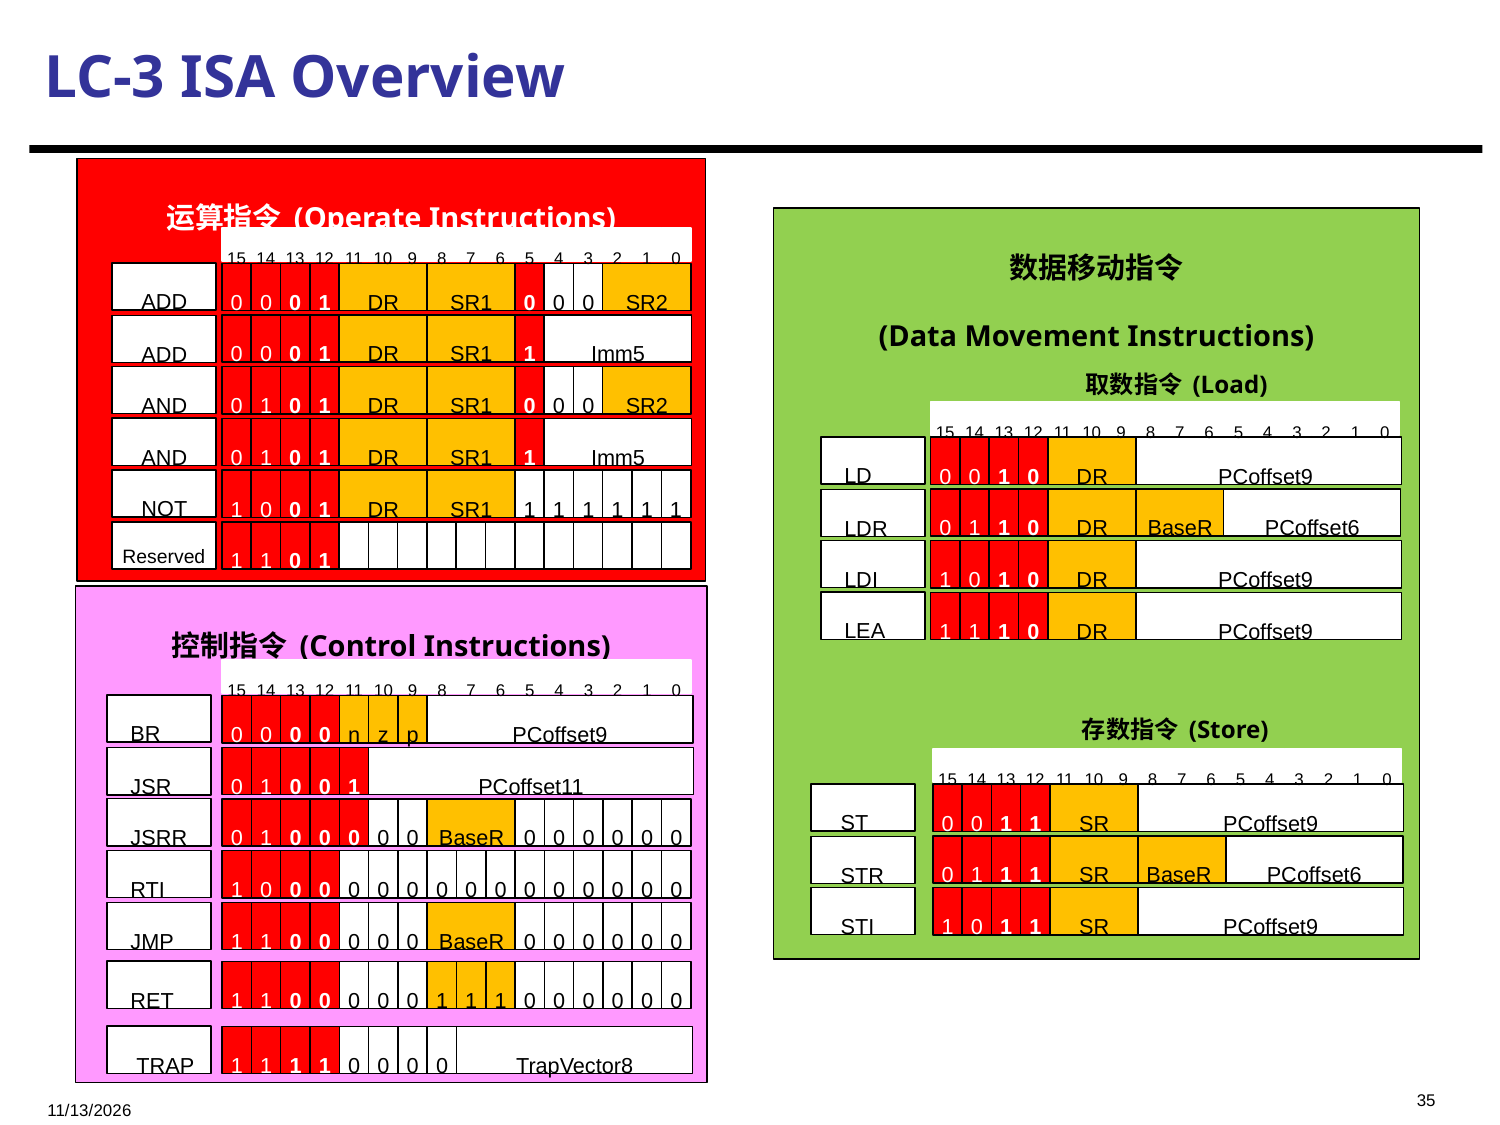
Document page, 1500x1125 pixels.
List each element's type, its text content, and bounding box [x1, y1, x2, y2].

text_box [810, 748, 1404, 936]
title LC-3 ISA Overview [29, 11, 1480, 138]
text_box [76, 158, 706, 582]
text_box 存数指令(Store) [1067, 679, 1284, 747]
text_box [820, 401, 1402, 640]
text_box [75, 585, 708, 1083]
slide_number 35 [1000, 1062, 1452, 1103]
text_box 数据移动指令 (Data Movement Instructions) [773, 208, 1420, 960]
text_box 取数指令(Load) [1070, 334, 1283, 400]
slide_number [32, 1072, 408, 1113]
